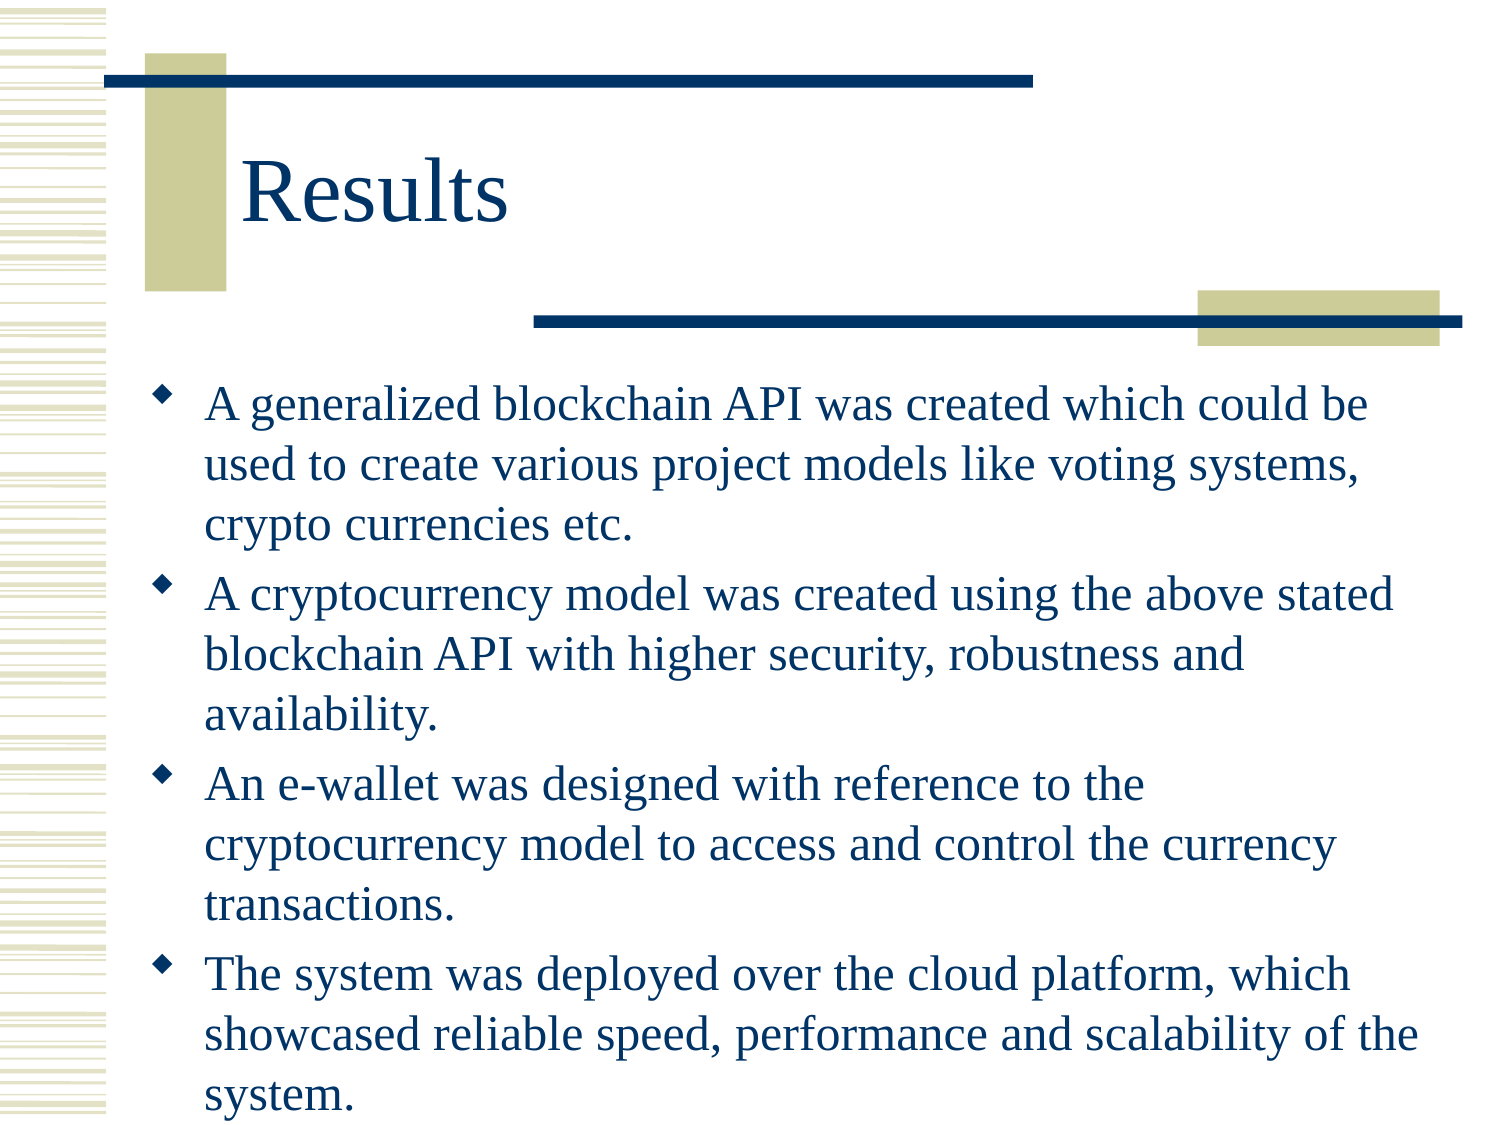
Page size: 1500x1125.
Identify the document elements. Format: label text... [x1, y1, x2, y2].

list A generalized blockchain API was created which could be used to create various project models like voting systems, crypto currencies etc. A cryptocurrency model was created using the above stated blockchain API with higher security, robustness and availability. An e-wallet was designed with reference to the cryptocurrency model to access and control the currency transactions. The system was deployed over the cloud platform, which showcased reliable speed, performance and scalability of the system. [132, 363, 1439, 1079]
title Results [224, 99, 1436, 288]
